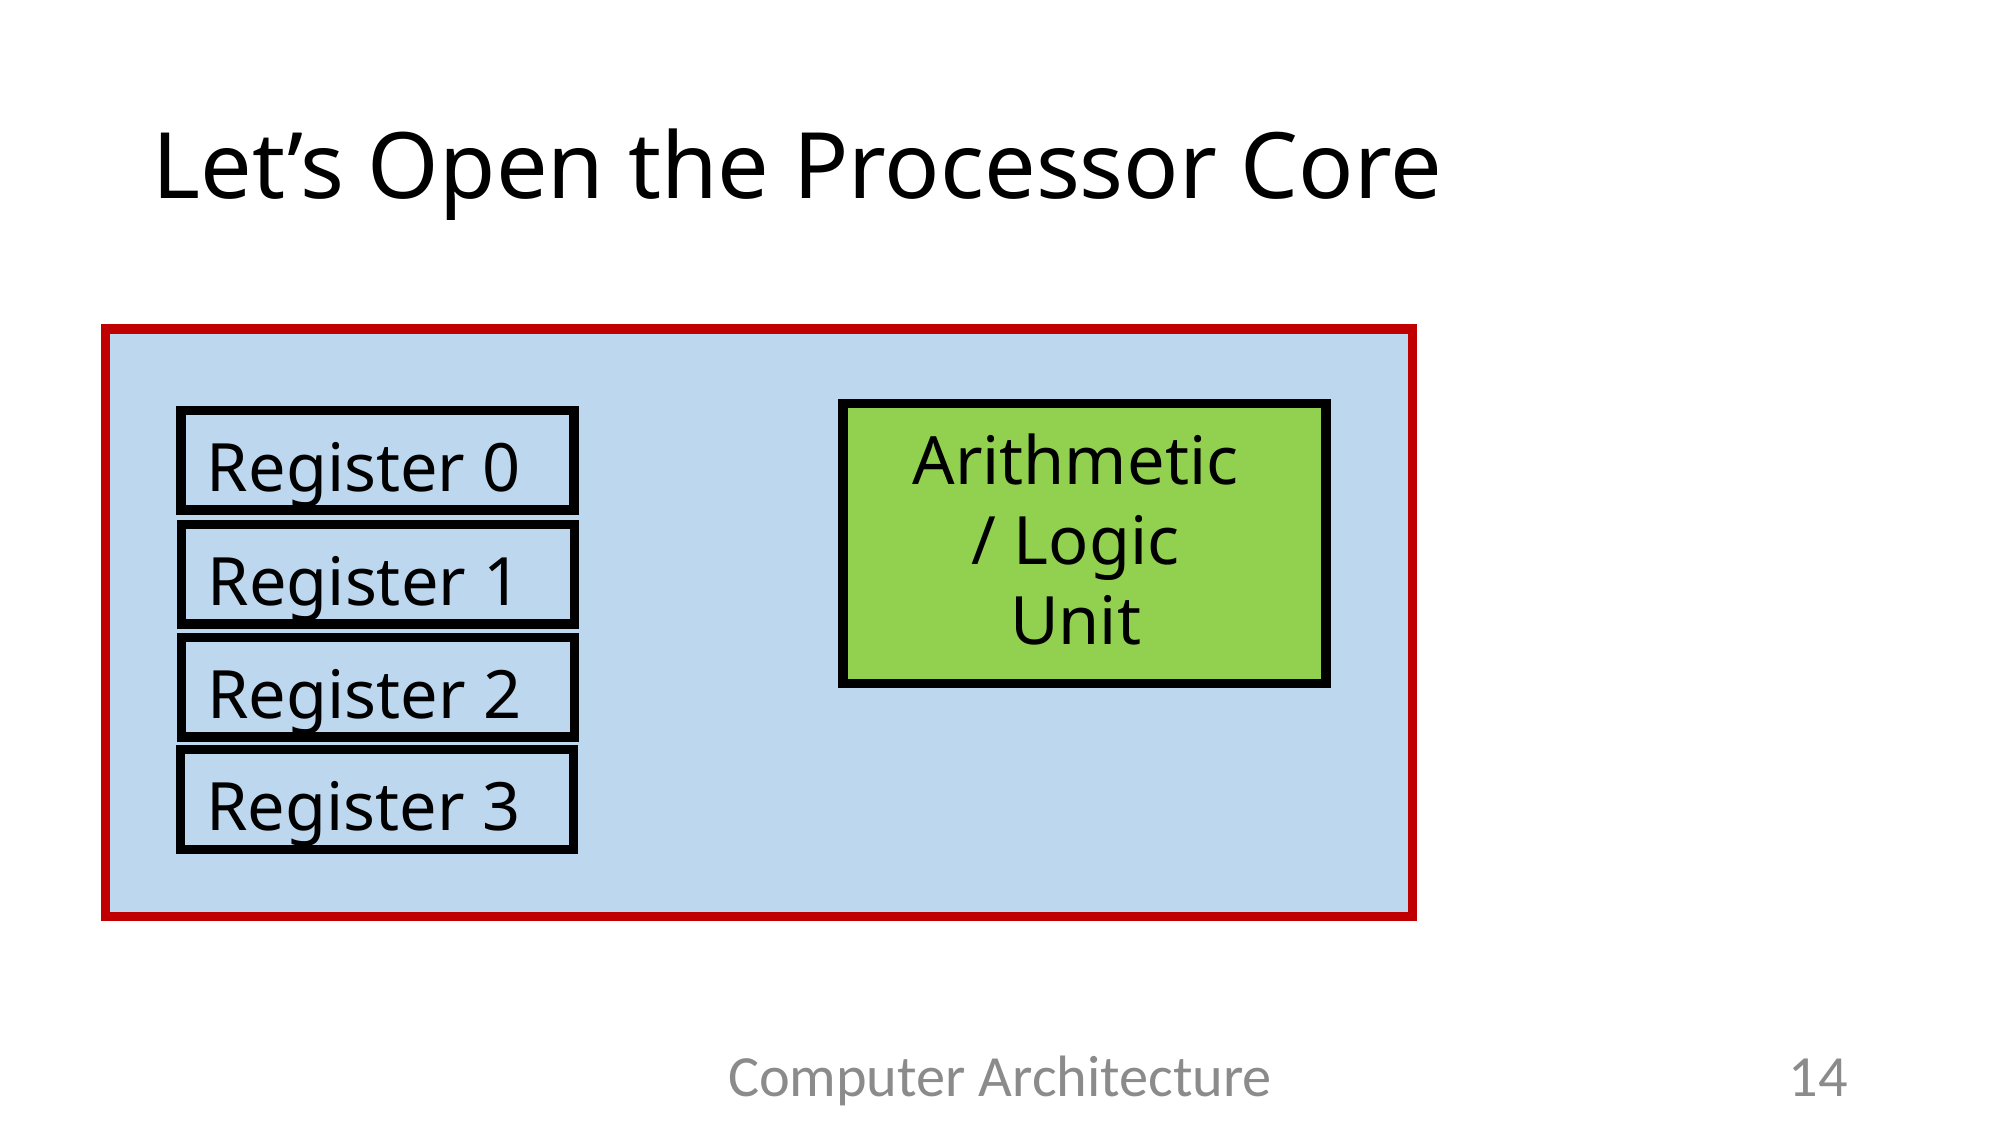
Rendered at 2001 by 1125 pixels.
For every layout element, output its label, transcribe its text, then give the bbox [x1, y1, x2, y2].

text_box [181, 410, 574, 514]
footer Computer Architecture [662, 1042, 1338, 1103]
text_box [181, 524, 575, 628]
title Let’s Open the Processor Core [137, 59, 1863, 278]
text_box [181, 637, 575, 741]
text_box [105, 328, 1413, 917]
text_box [180, 749, 574, 853]
slide_number 14 [1412, 1042, 1863, 1103]
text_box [843, 403, 1326, 684]
text_box [896, 1049, 1500, 1125]
